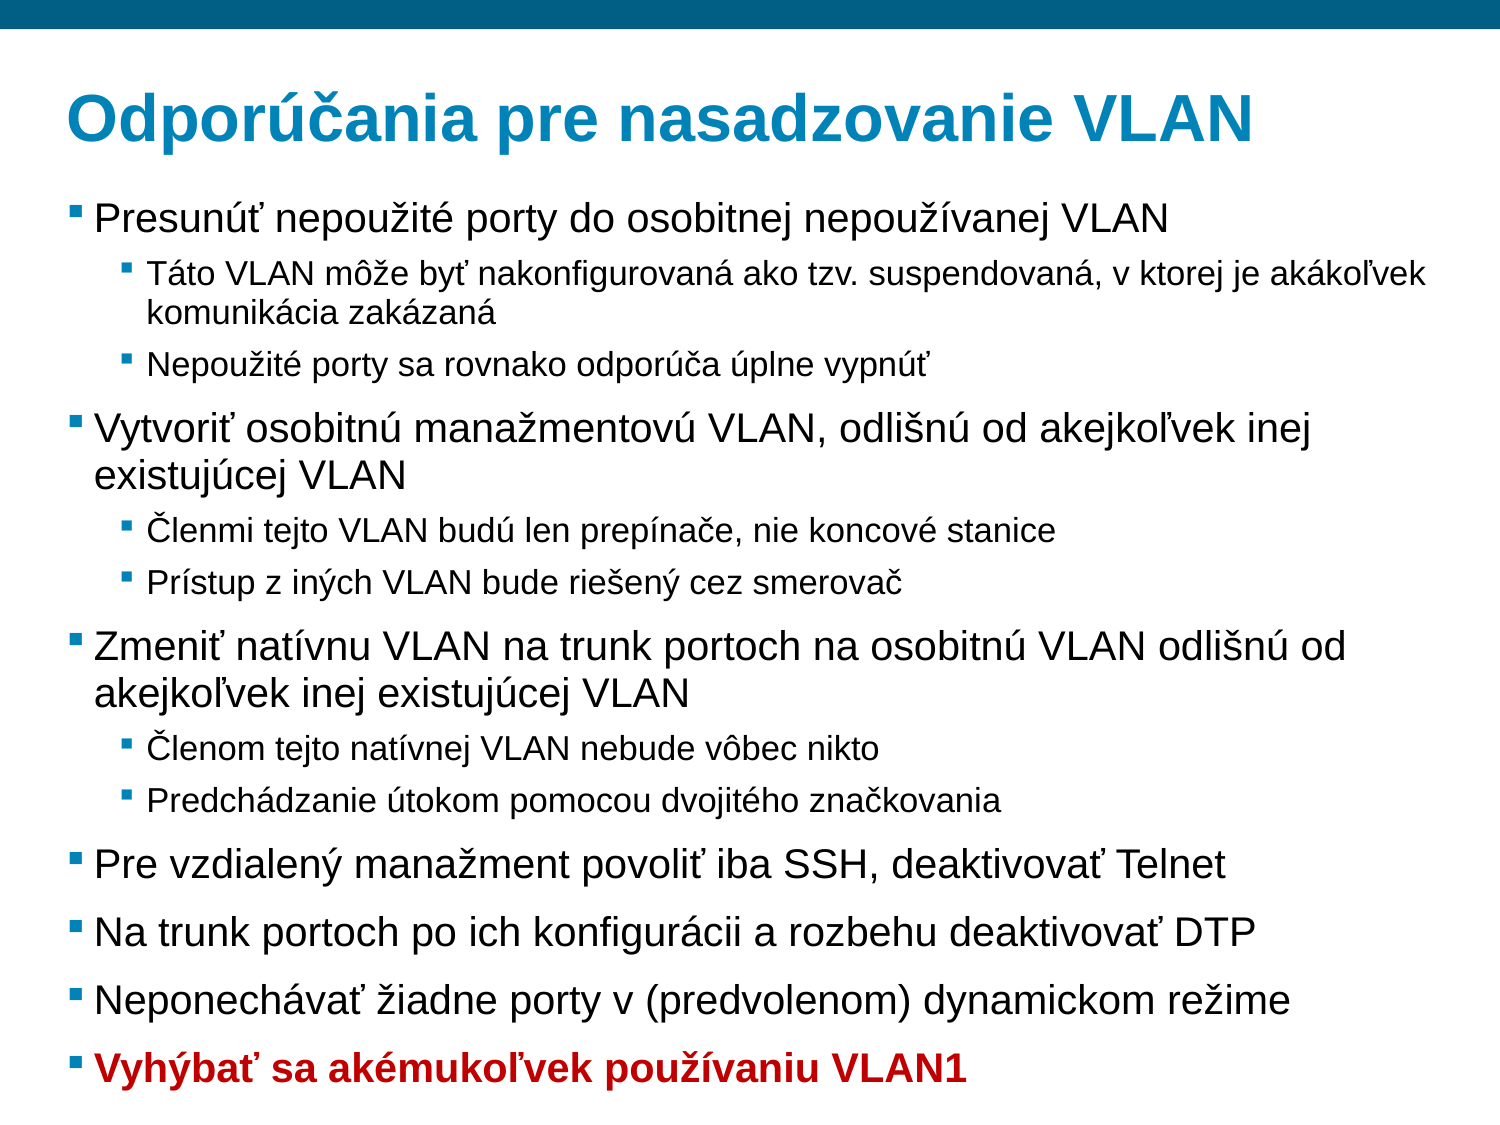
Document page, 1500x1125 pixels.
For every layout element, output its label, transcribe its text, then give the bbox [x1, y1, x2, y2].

list Presunúť nepoužité porty do osobitnej nepoužívanej VLAN Táto VLAN môže byť nakonfigurovaná ako tzv. suspendovaná, v ktorej je akákoľvek komunikácia zakázaná Nepoužité porty sa rovnako odporúča úplne vypnúť Vytvoriť osobitnú manažmentovú VLAN, odlišnú od akejkoľvek inej existujúcej VLAN Členmi tejto VLAN budú len prepínače, nie koncové stanice Prístup z iných VLAN bude riešený cez smerovač Zmeniť natívnu VLAN na trunk portoch na osobitnú VLAN odlišnú od akejkoľvek inej existujúcej VLAN Členom tejto natívnej VLAN nebude vôbec nikto Predchádzanie útokom pomocou dvojitého značkovania Pre vzdialený manažment povoliť iba SSH, deaktivovať Telnet Na trunk portoch po ich konfigurácii a rozbehu deaktivovať DTP Neponechávať žiadne porty v (predvolenom) dynamickom režime Vyhýbať sa akémukoľvek používaniu VLAN1 [53, 187, 1447, 1106]
title Odporúčania pre nasadzovanie VLAN [53, 50, 1447, 163]
